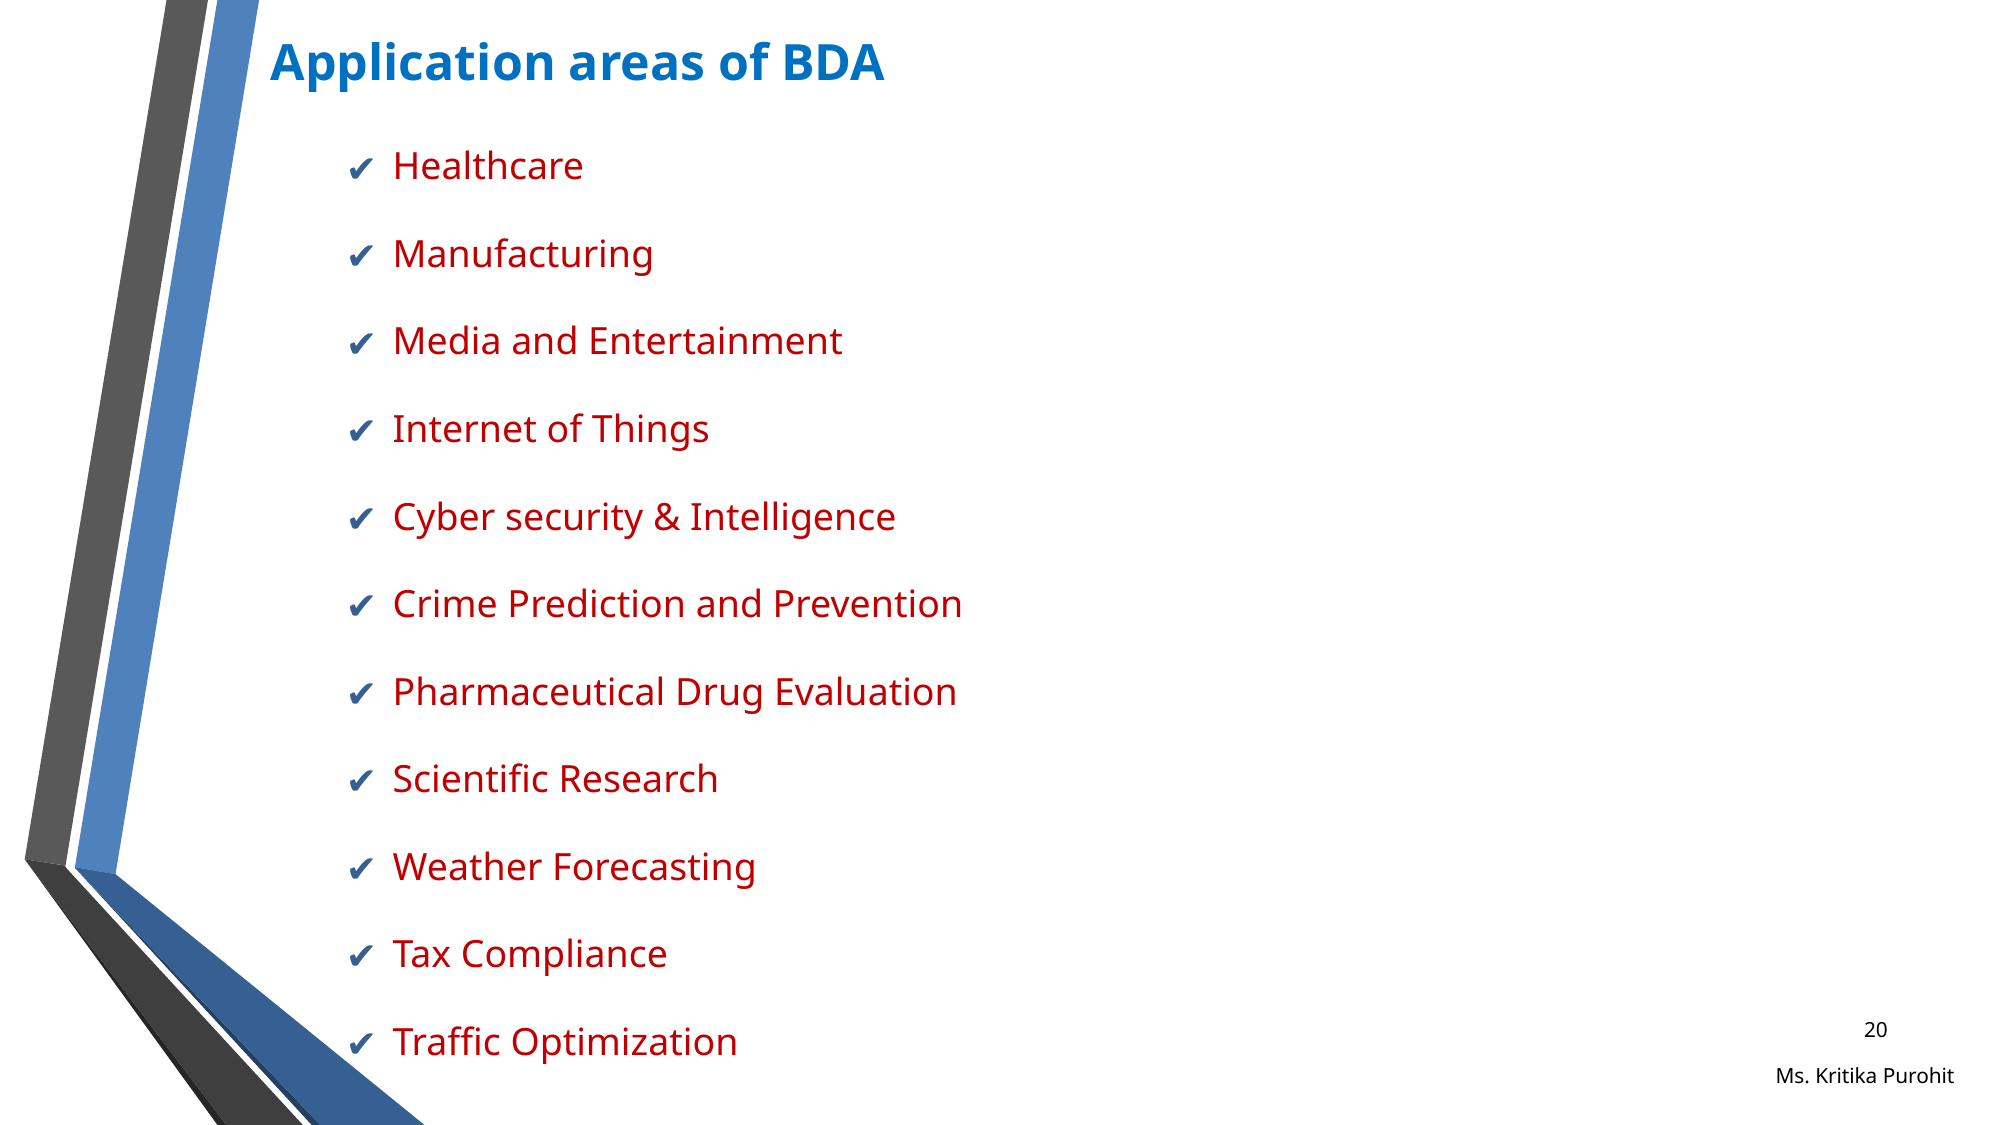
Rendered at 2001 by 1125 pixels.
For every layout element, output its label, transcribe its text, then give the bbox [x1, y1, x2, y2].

text_box Application areas of BDA [255, 23, 1495, 99]
list Healthcare Manufacturing Media and Entertainment Internet of Things Cyber security & Intelligence Crime Prediction and Prevention Pharmaceutical Drug Evaluation Scientific Research Weather Forecasting Tax Compliance Traffic Optimization [255, 181, 1900, 1002]
slide_number 20 [1830, 1001, 1922, 1062]
footer Ms. Kritika Purohit [1760, 1044, 1992, 1105]
